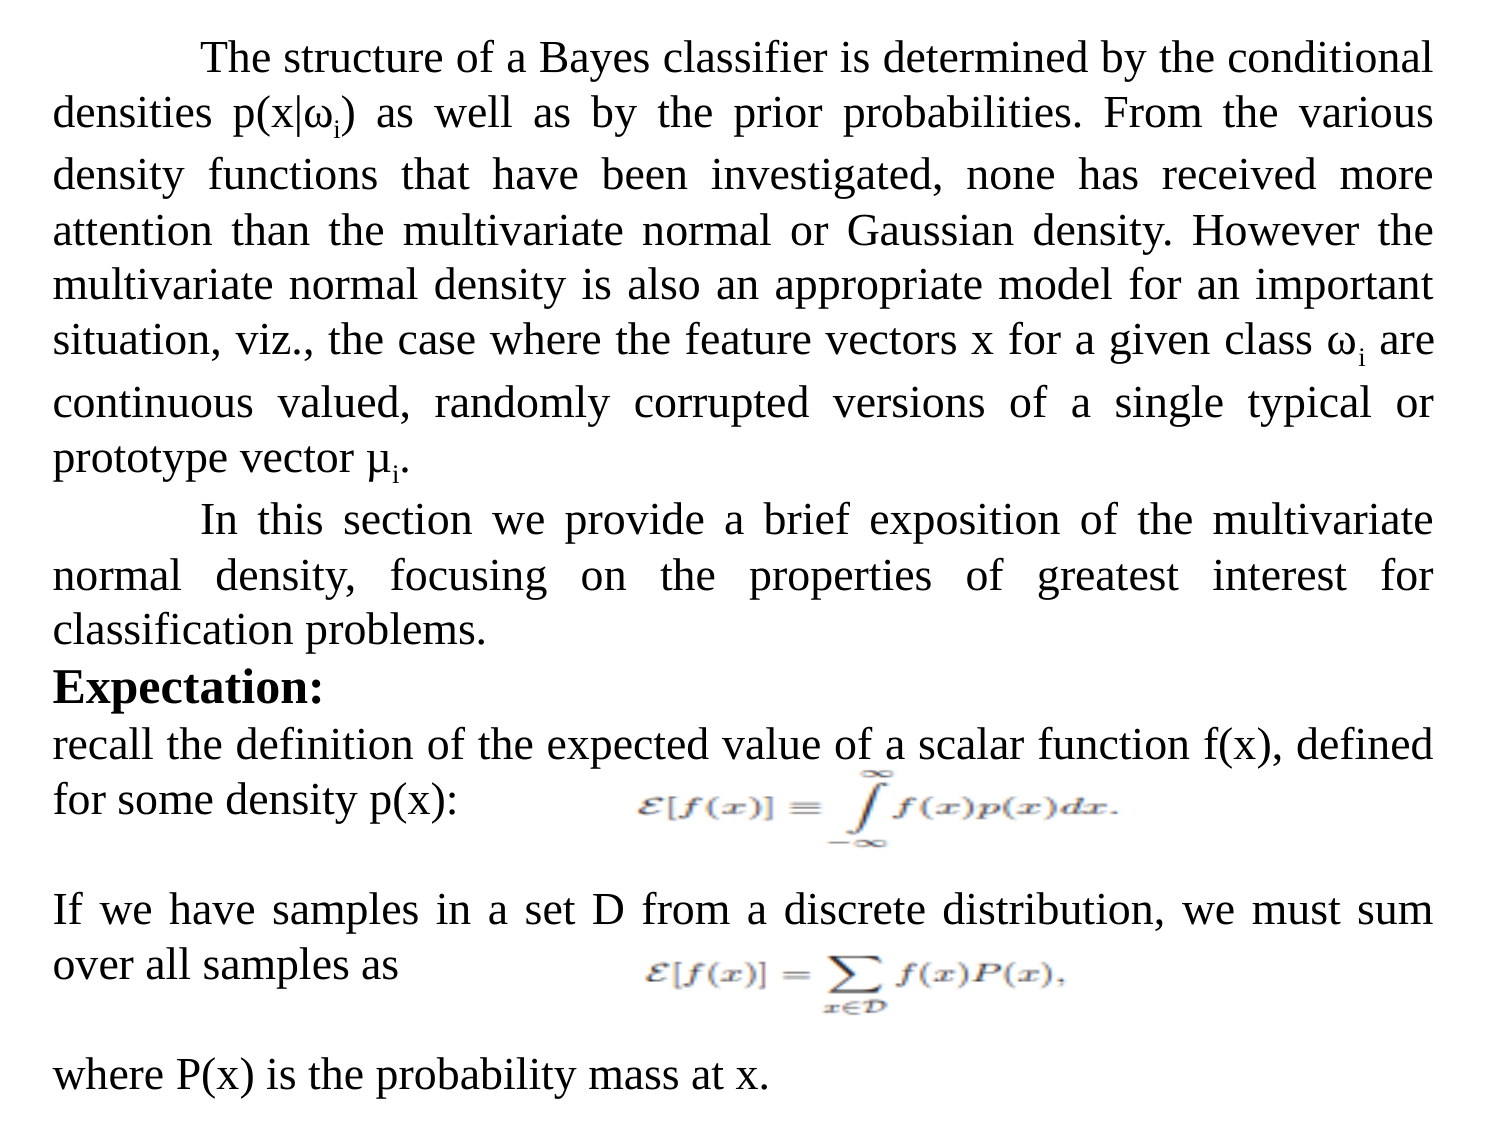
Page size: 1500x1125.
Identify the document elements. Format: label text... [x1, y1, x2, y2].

picture [629, 937, 1088, 1026]
text_box The structure of a Bayes classifier is determined by the conditional densities p(x|ωi) as well as by the prior probabilities. From the various density functions that have been investigated, none has received more attention than the multivariate normal or Gaussian density. However the multivariate normal density is also an appropriate model for an important situation, viz., the case where the feature vectors x for a given class ωi are continuous valued, randomly corrupted versions of a single typical or prototype vector µi. In this section we provide a brief exposition of the multivariate normal density, focusing on the properties of greatest interest for classification problems. Expectation: recall the definition of the expected value of a scalar function f(x), defined for some density p(x): If we have samples in a set D from a discrete distribution, we must sum over all samples as where P(x) is the probability mass at x. [37, 19, 1450, 1107]
picture [620, 762, 1176, 863]
